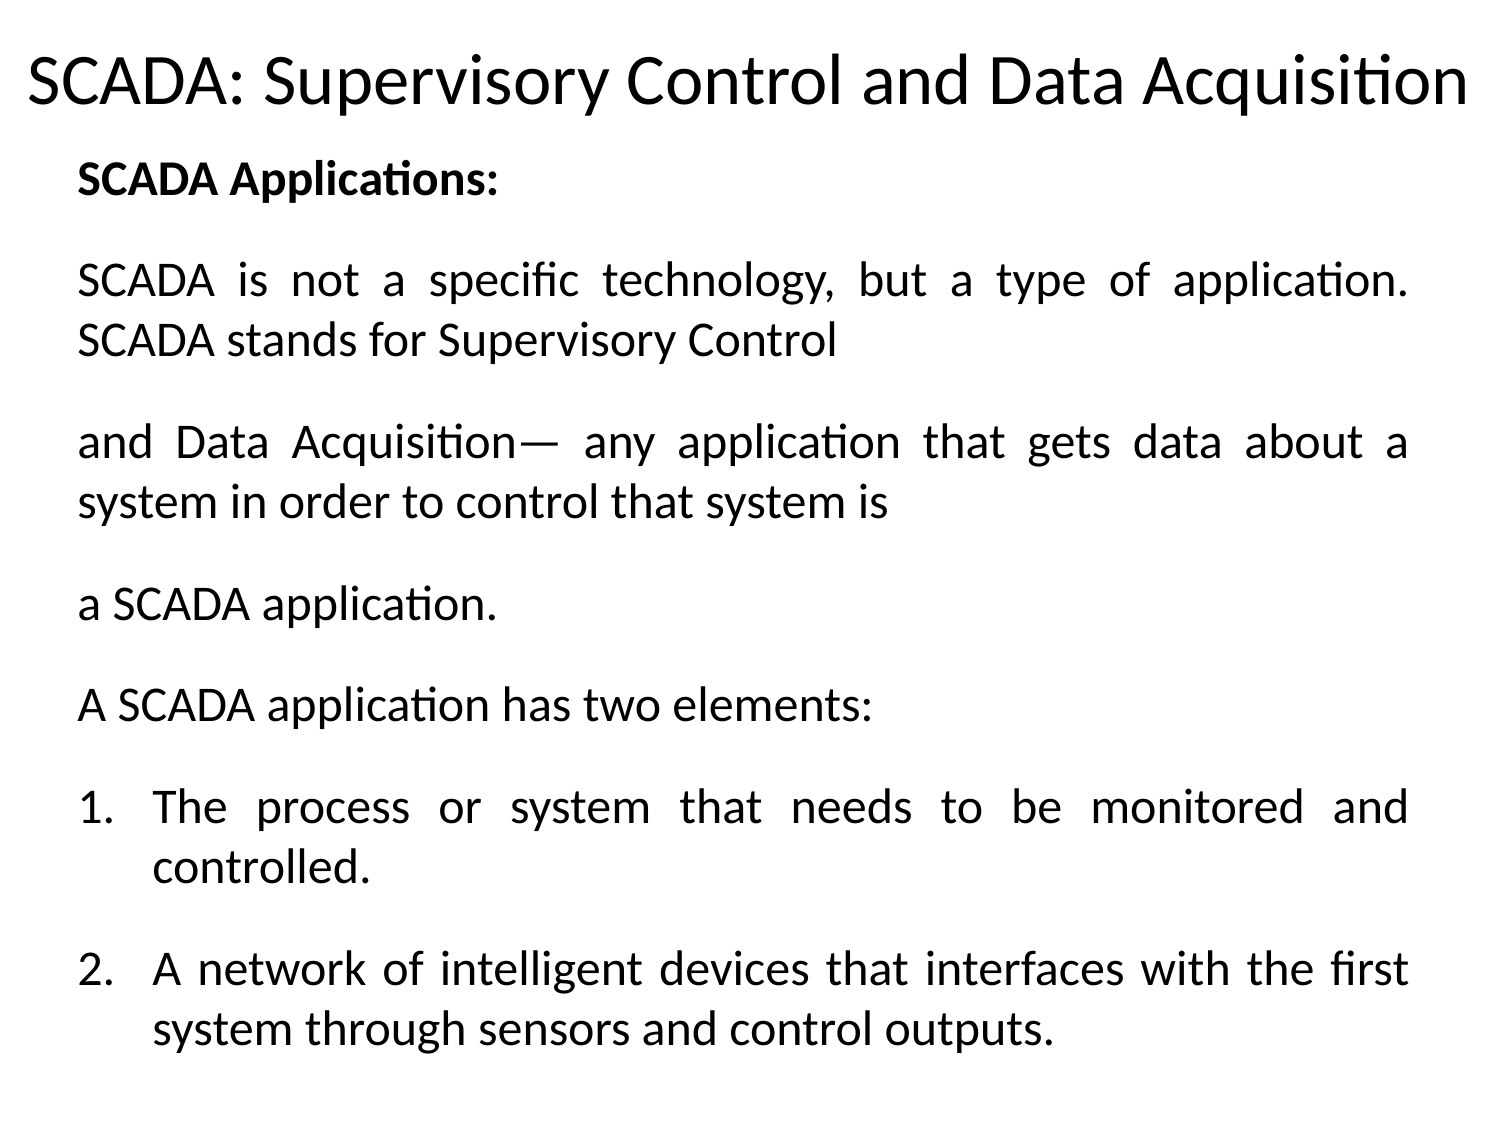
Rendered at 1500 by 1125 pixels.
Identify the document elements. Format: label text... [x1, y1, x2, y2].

list SCADA Applications: SCADA is not a specific technology, but a type of application. SCADA stands for Supervisory Control and Data Acquisition— any application that gets data about a system in order to control that system is a SCADA application. A SCADA application has two elements: The process or system that needs to be monitored and controlled. A network of intelligent devices that interfaces with the first system through sensors and control outputs. [62, 137, 1425, 1125]
title SCADA: Supervisory Control and Data Acquisition [0, 12, 1500, 138]
